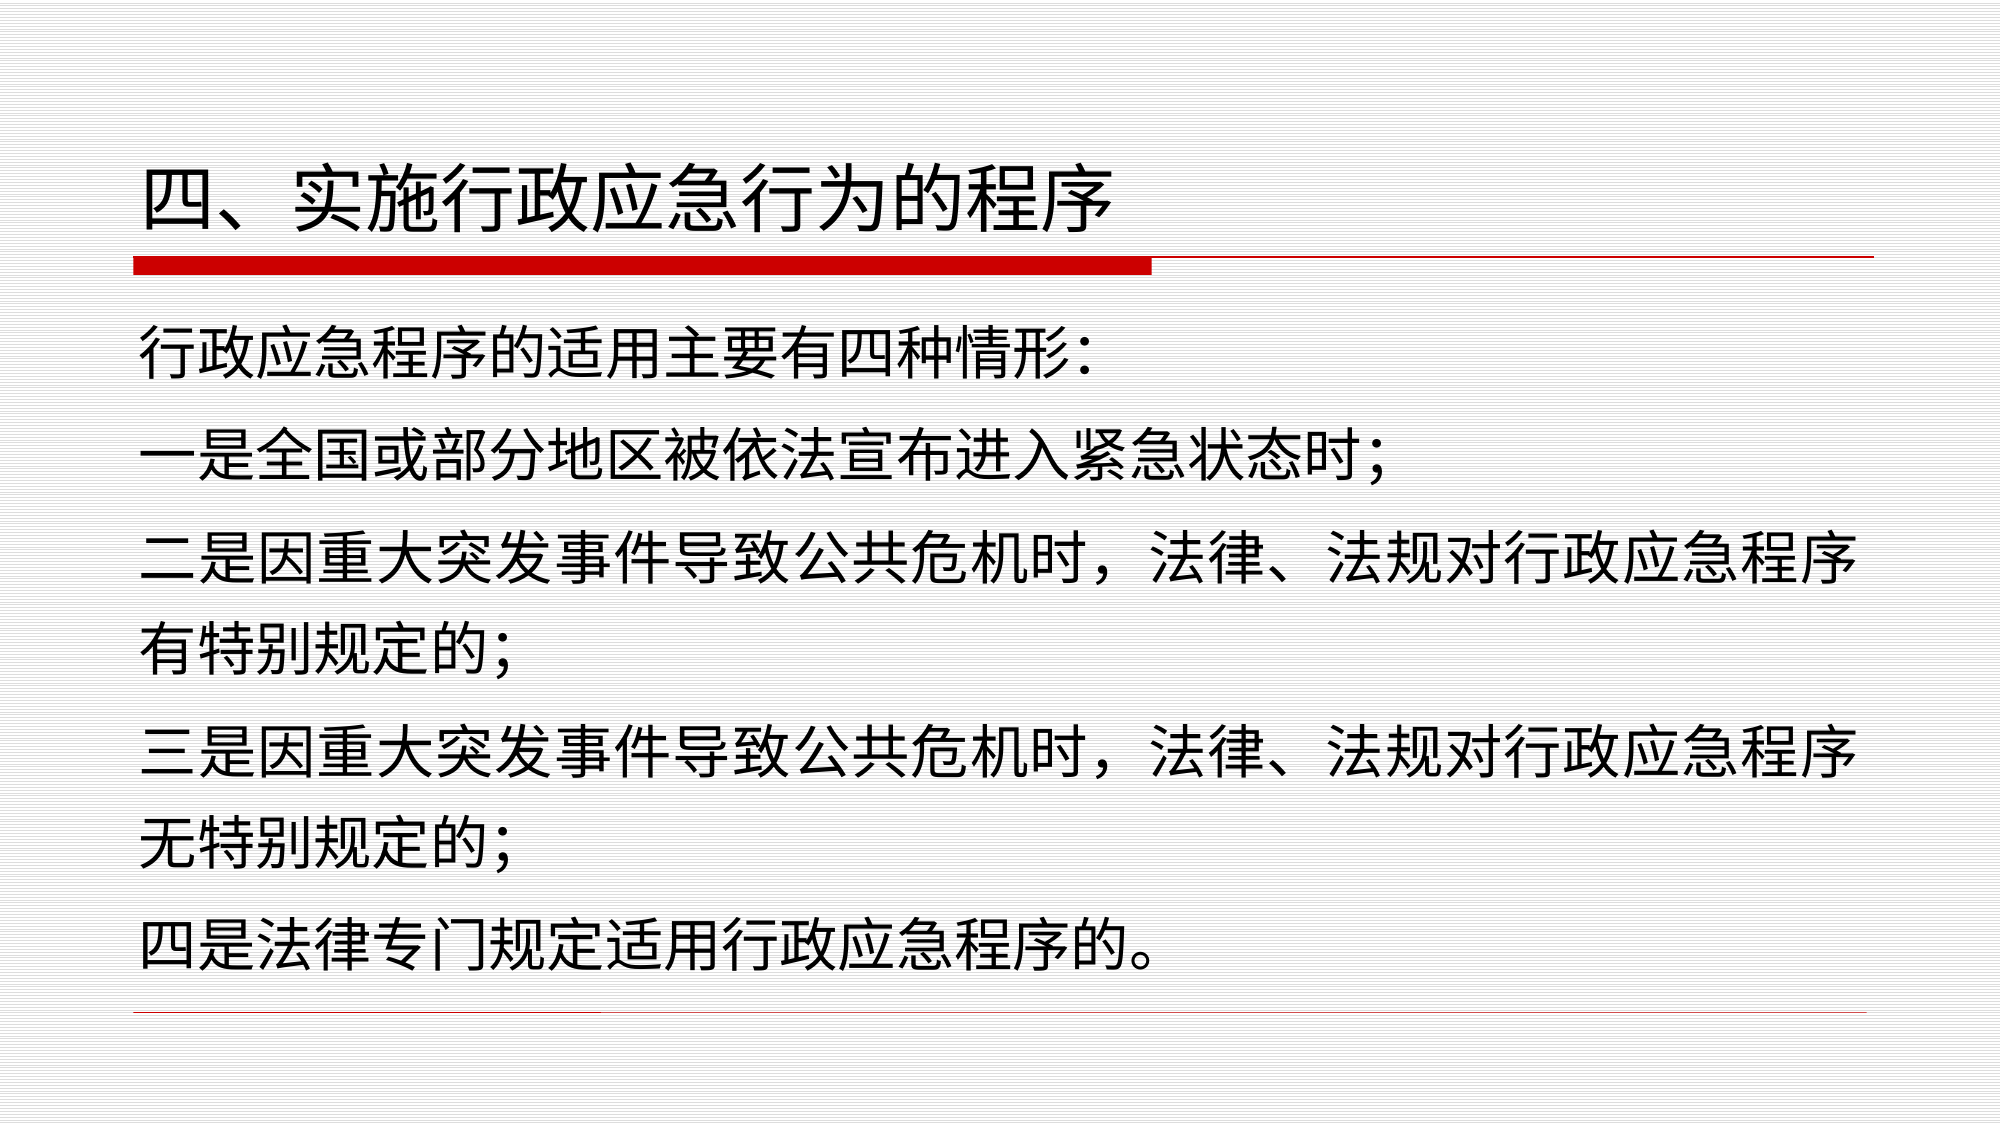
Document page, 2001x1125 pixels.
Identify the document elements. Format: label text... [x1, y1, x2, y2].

title 四、实施行政应急行为的程序 [125, 49, 1876, 250]
list 行政应急程序的适用主要有四种情形： 一是全国或部分地区被依法宣布进入紧急状态时； 二是因重大突发事件导致公共危机时，法律、法规对行政应急程序有特别规定的； 三是因重大突发事件导致公共危机时，法律、法规对行政应急程序无特别规定的； 四是法律专门规定适用行政应急程序的。 [123, 287, 1875, 988]
